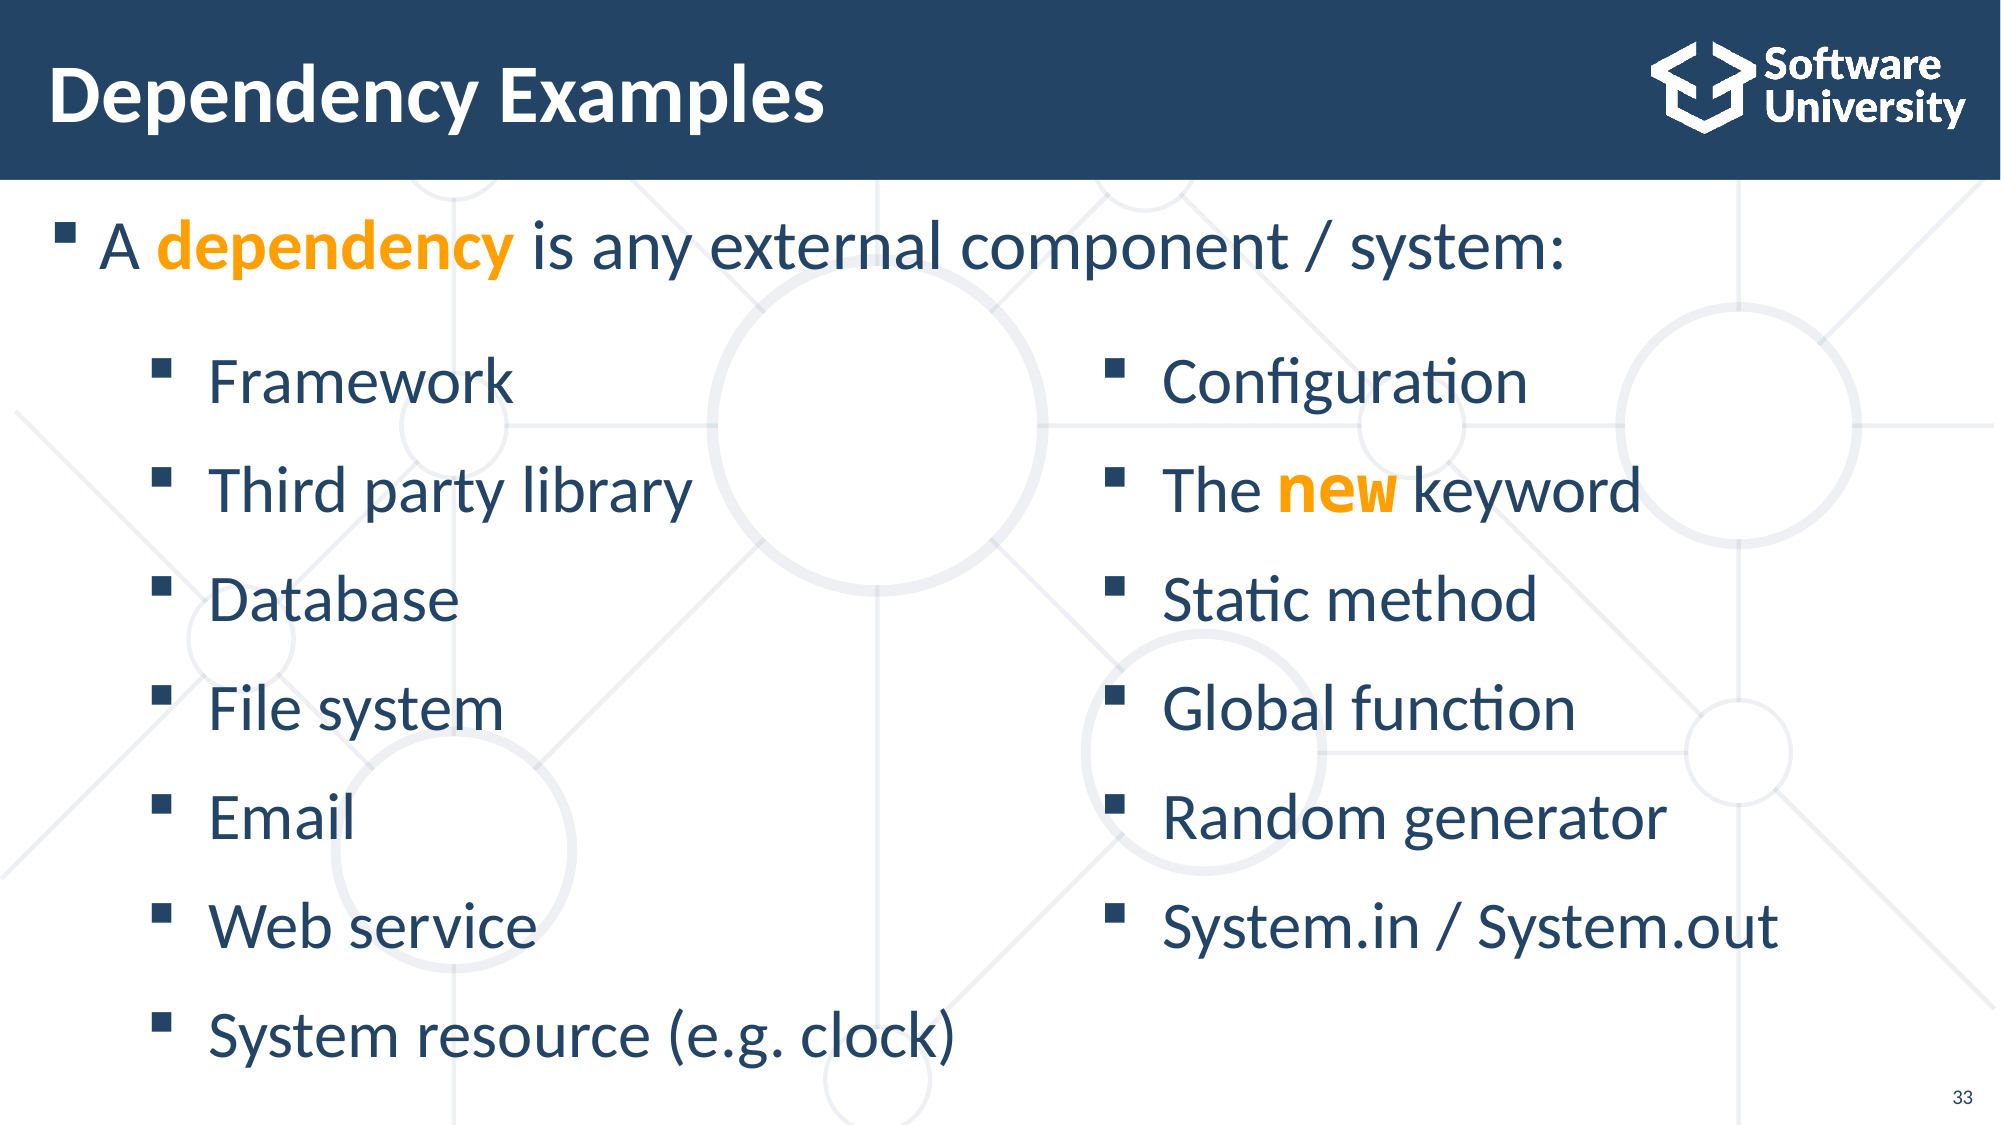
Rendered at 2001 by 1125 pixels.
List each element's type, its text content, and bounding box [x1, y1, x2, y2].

text_box A dependency is any external component / system: [31, 188, 1968, 325]
text_box Framework Third party library Database File system Email Web service System resource (e.g. clock) Configuration The new keyword Static method Global function Random generator System.in / System.out [31, 325, 1968, 1103]
picture [1651, 41, 1966, 134]
title Dependency Examples [31, 16, 1625, 162]
slide_number 33 [1927, 1067, 1989, 1117]
